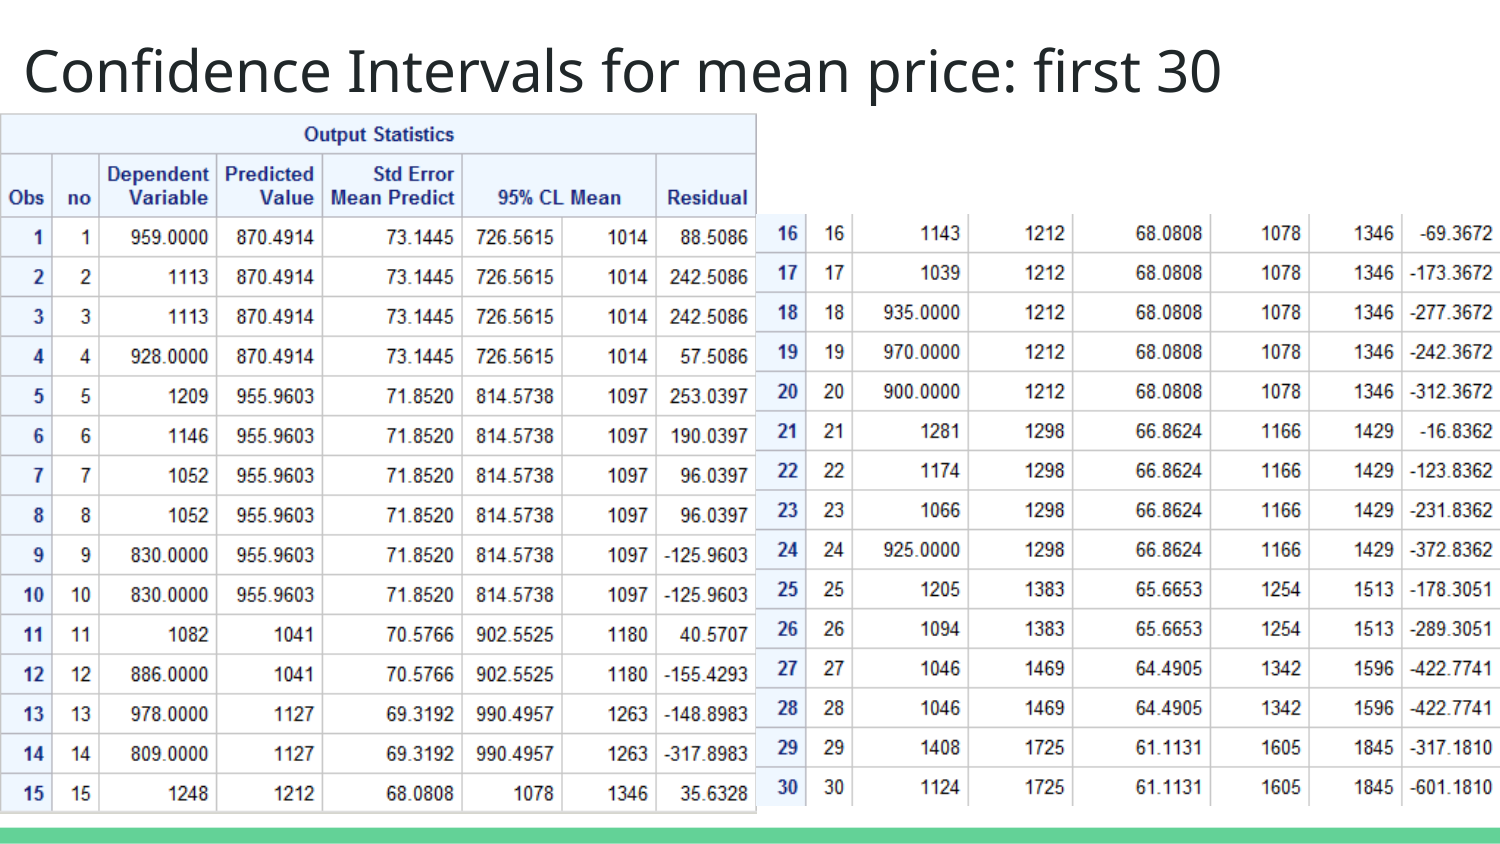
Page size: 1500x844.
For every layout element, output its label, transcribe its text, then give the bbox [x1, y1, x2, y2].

title Confidence Intervals for mean price: first 30 [8, 19, 1407, 113]
picture [0, 112, 1500, 814]
